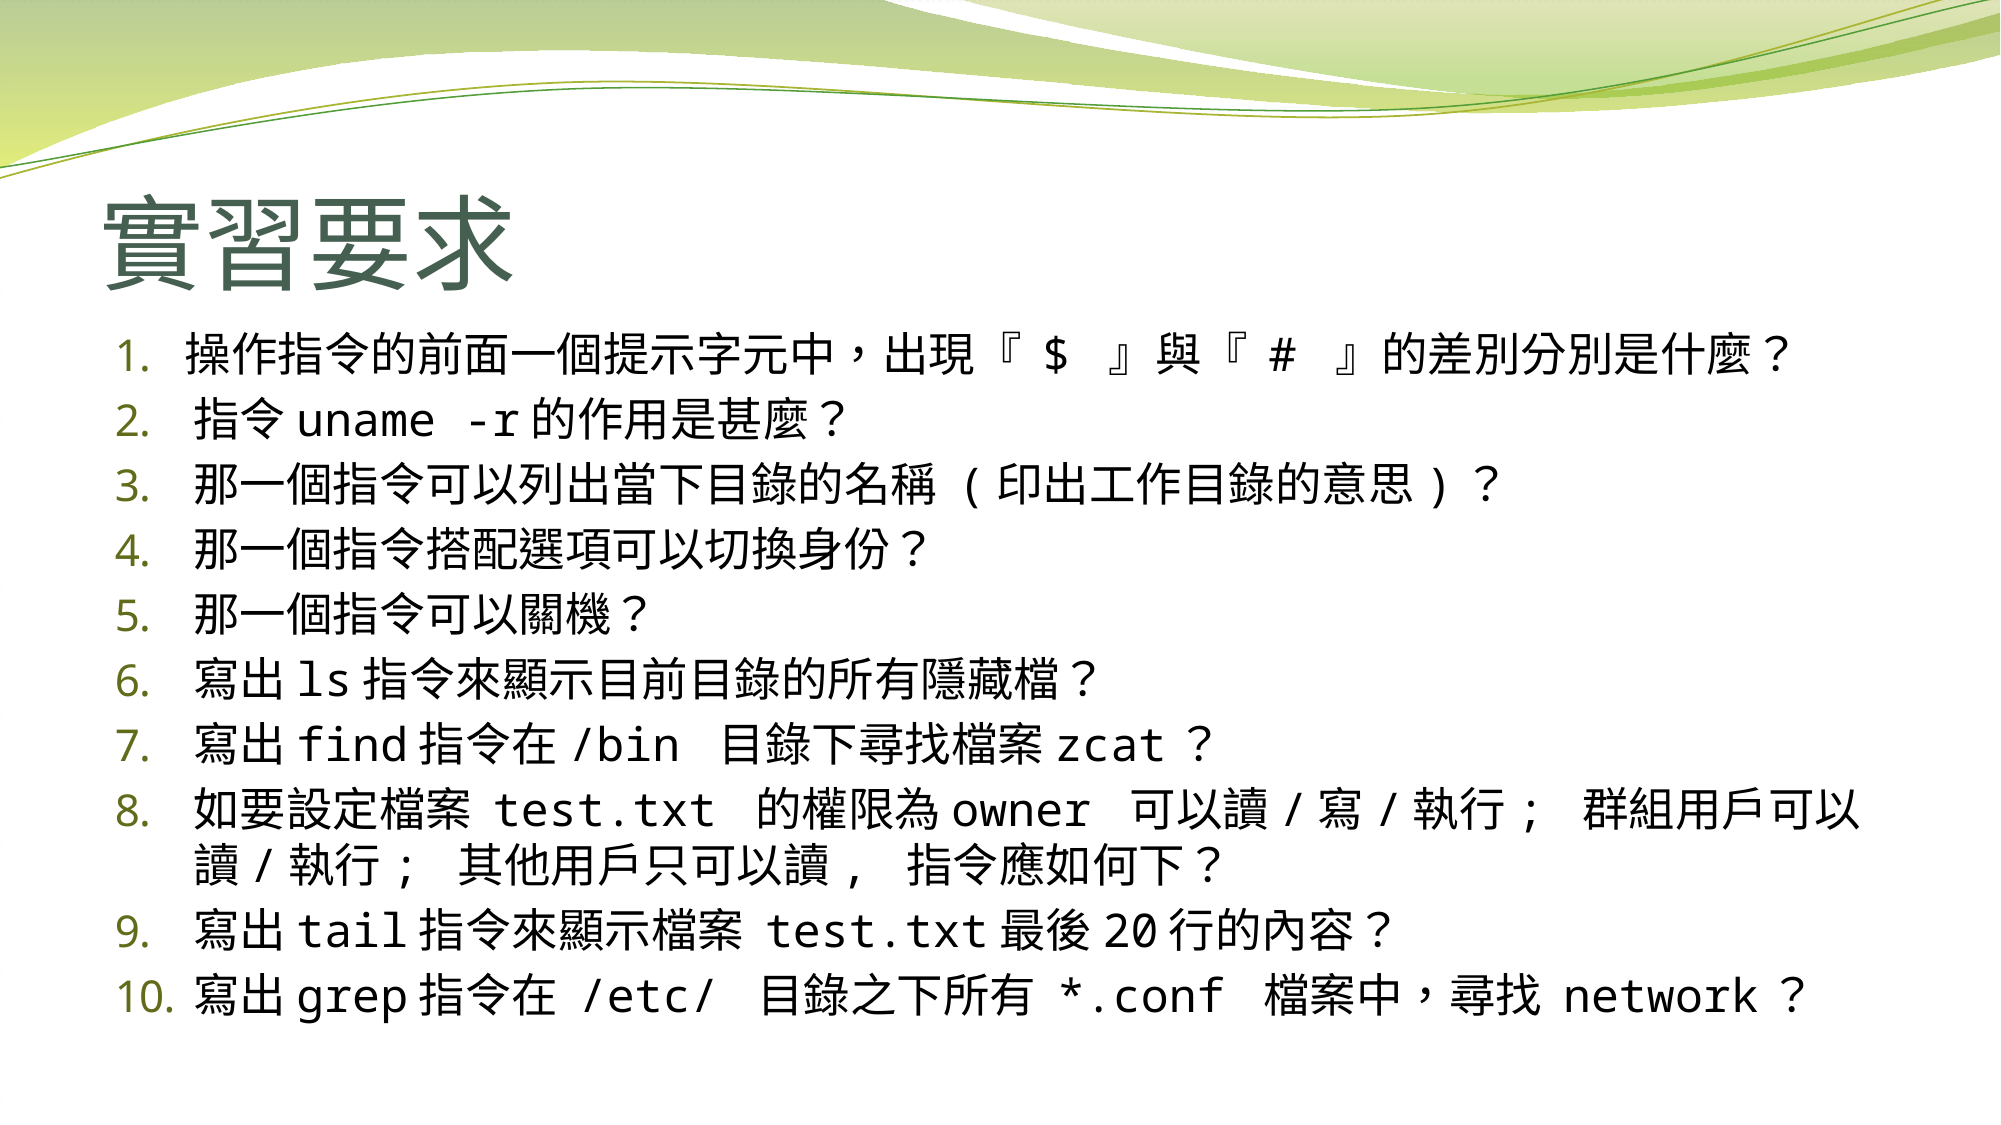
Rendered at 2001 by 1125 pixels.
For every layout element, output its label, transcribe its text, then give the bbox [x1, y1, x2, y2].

list 操作指令的前面一個提示字元中，出現『 $ 』與『 # 』的差別分別是什麼？ 指令uname -r的作用是甚麼？ 那一個指令可以列出當下目錄的名稱 (印出工作目錄的意思)？ 那一個指令搭配選項可以切換身份？ 那一個指令可以關機？ 寫出ls指令來顯示目前目錄的所有隱藏檔？ 寫出find指令在/bin 目錄下尋找檔案zcat？ 如要設定檔案 test.txt 的權限為owner 可以讀/寫/執行; 群組用戶可以讀/執行; 其他用戶只可以讀, 指令應如何下？ 寫出tail指令來顯示檔案 test.txt最後20行的內容？ 寫出grep指令在 /etc/ 目錄之下所有 *.conf 檔案中，尋找 network？ [99, 317, 1900, 1038]
title 實習要求 [99, 115, 1900, 303]
